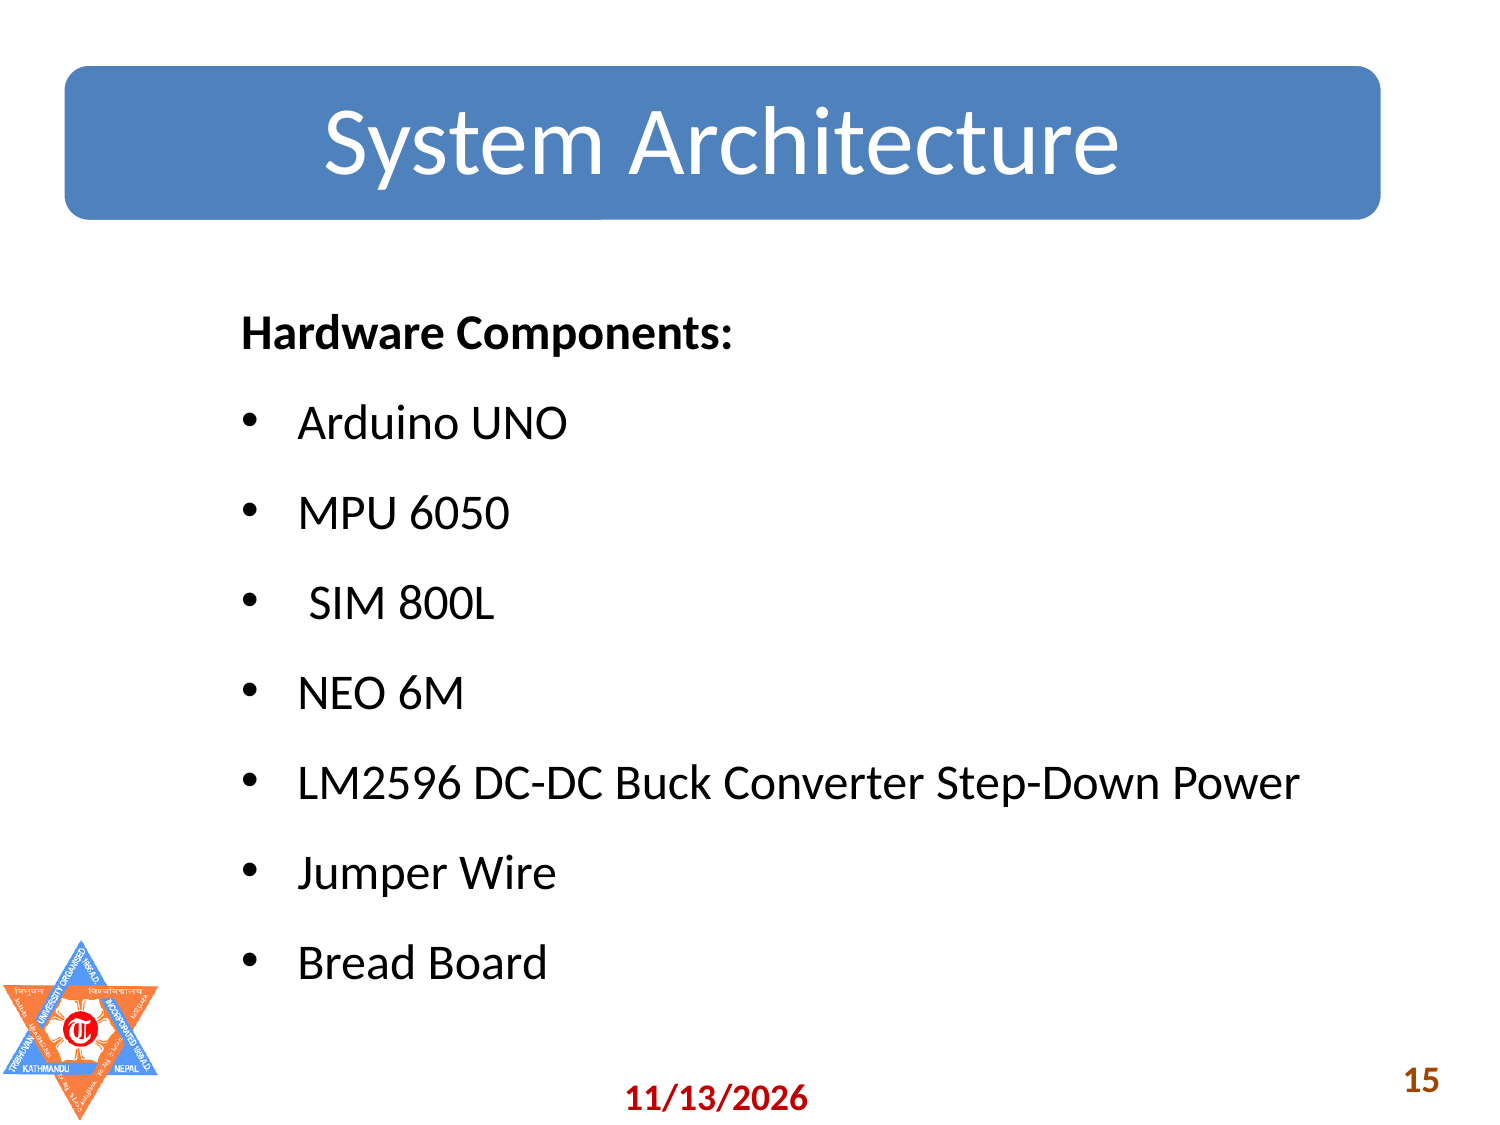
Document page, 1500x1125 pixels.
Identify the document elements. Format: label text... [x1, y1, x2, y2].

picture [0, 936, 159, 1121]
text_box Hardware Components: Arduino UNO MPU 6050 SIM 800L NEO 6M LM2596 DC-DC Buck Converter Step-Down Power Jumper Wire Bread Board [226, 292, 1342, 997]
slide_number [609, 1065, 960, 1125]
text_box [62, 63, 1383, 223]
